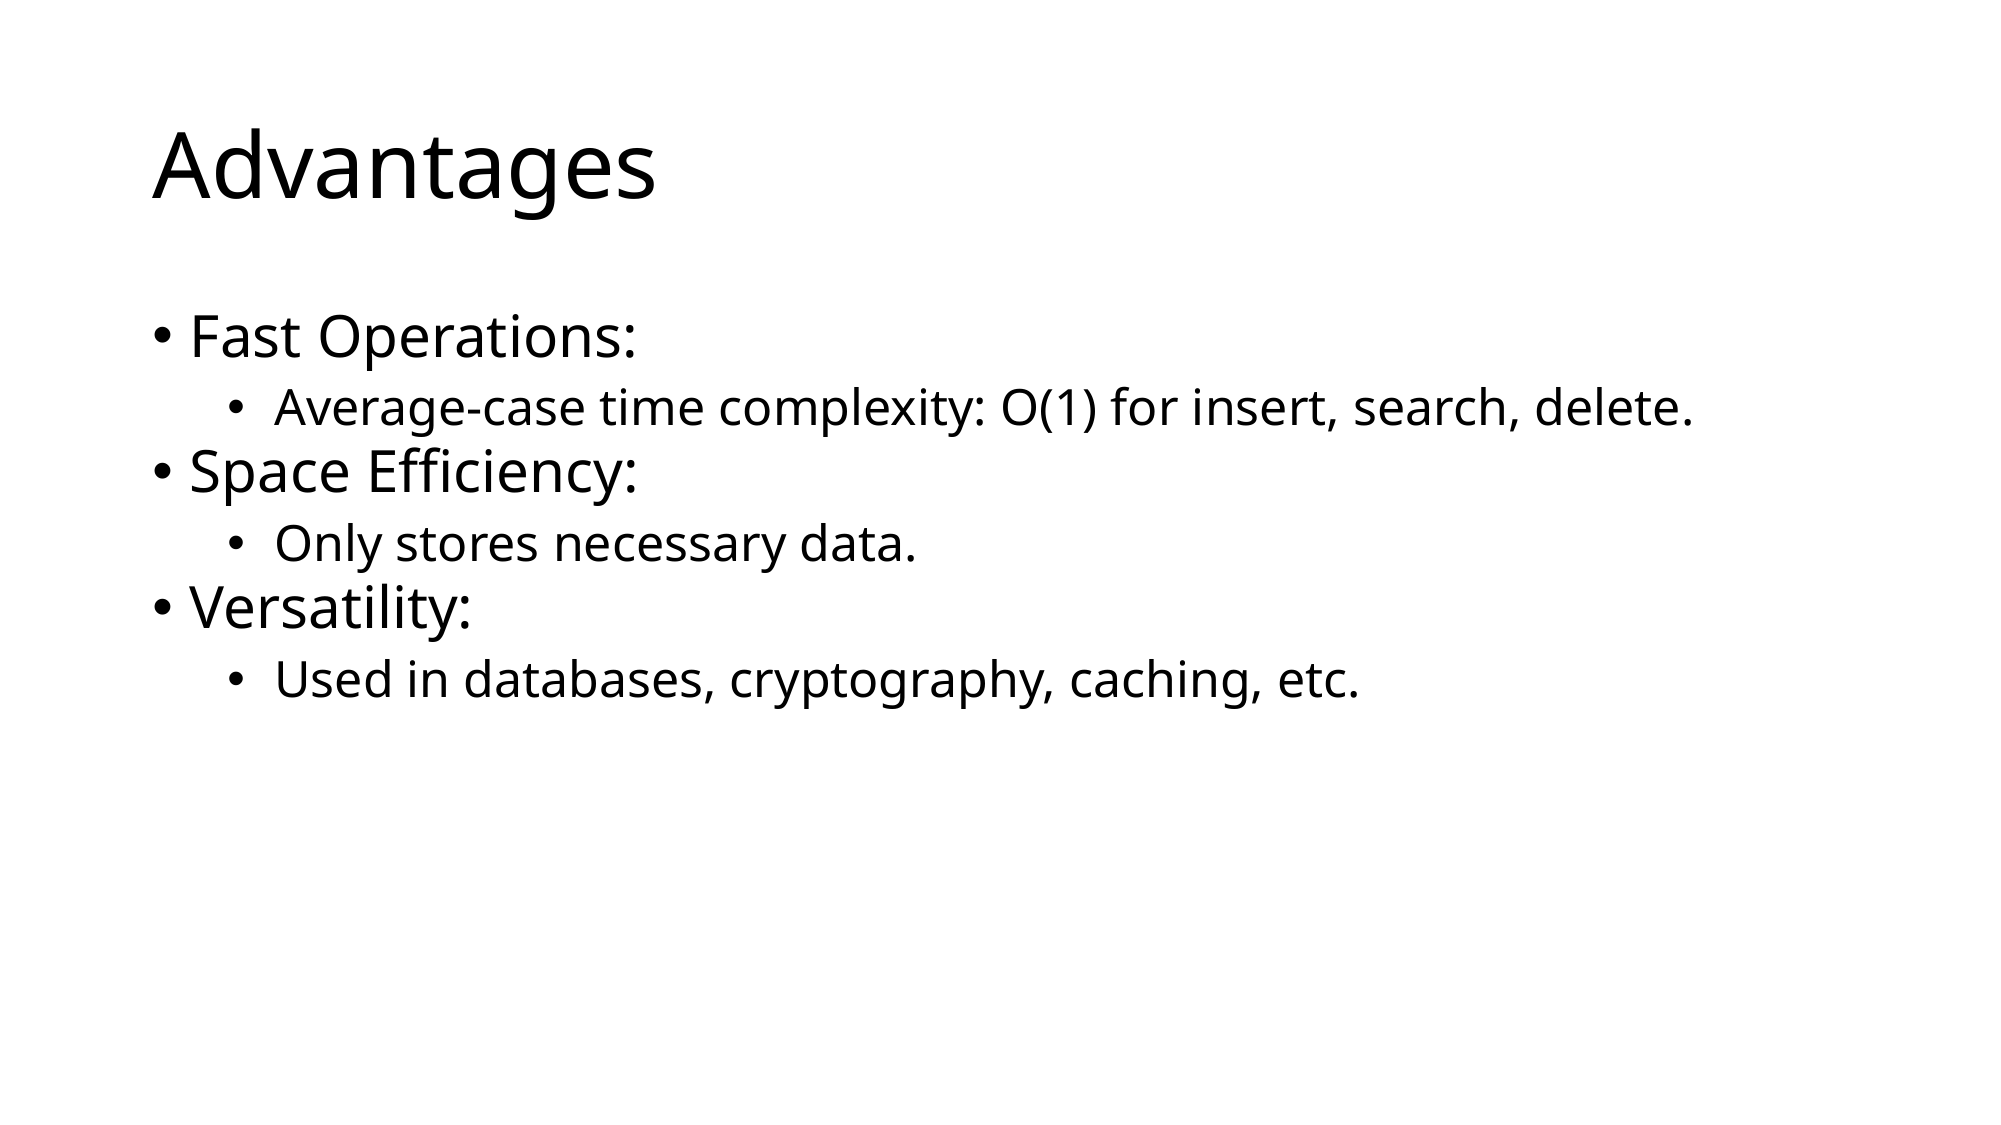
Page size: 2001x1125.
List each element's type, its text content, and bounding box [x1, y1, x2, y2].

list Fast Operations: Average-case time complexity: O(1) for insert, search, delete. Space Efficiency: Only stores necessary data. Versatility: Used in databases, cryptography, caching, etc. [137, 299, 1863, 1014]
title Advantages [137, 59, 1863, 278]
